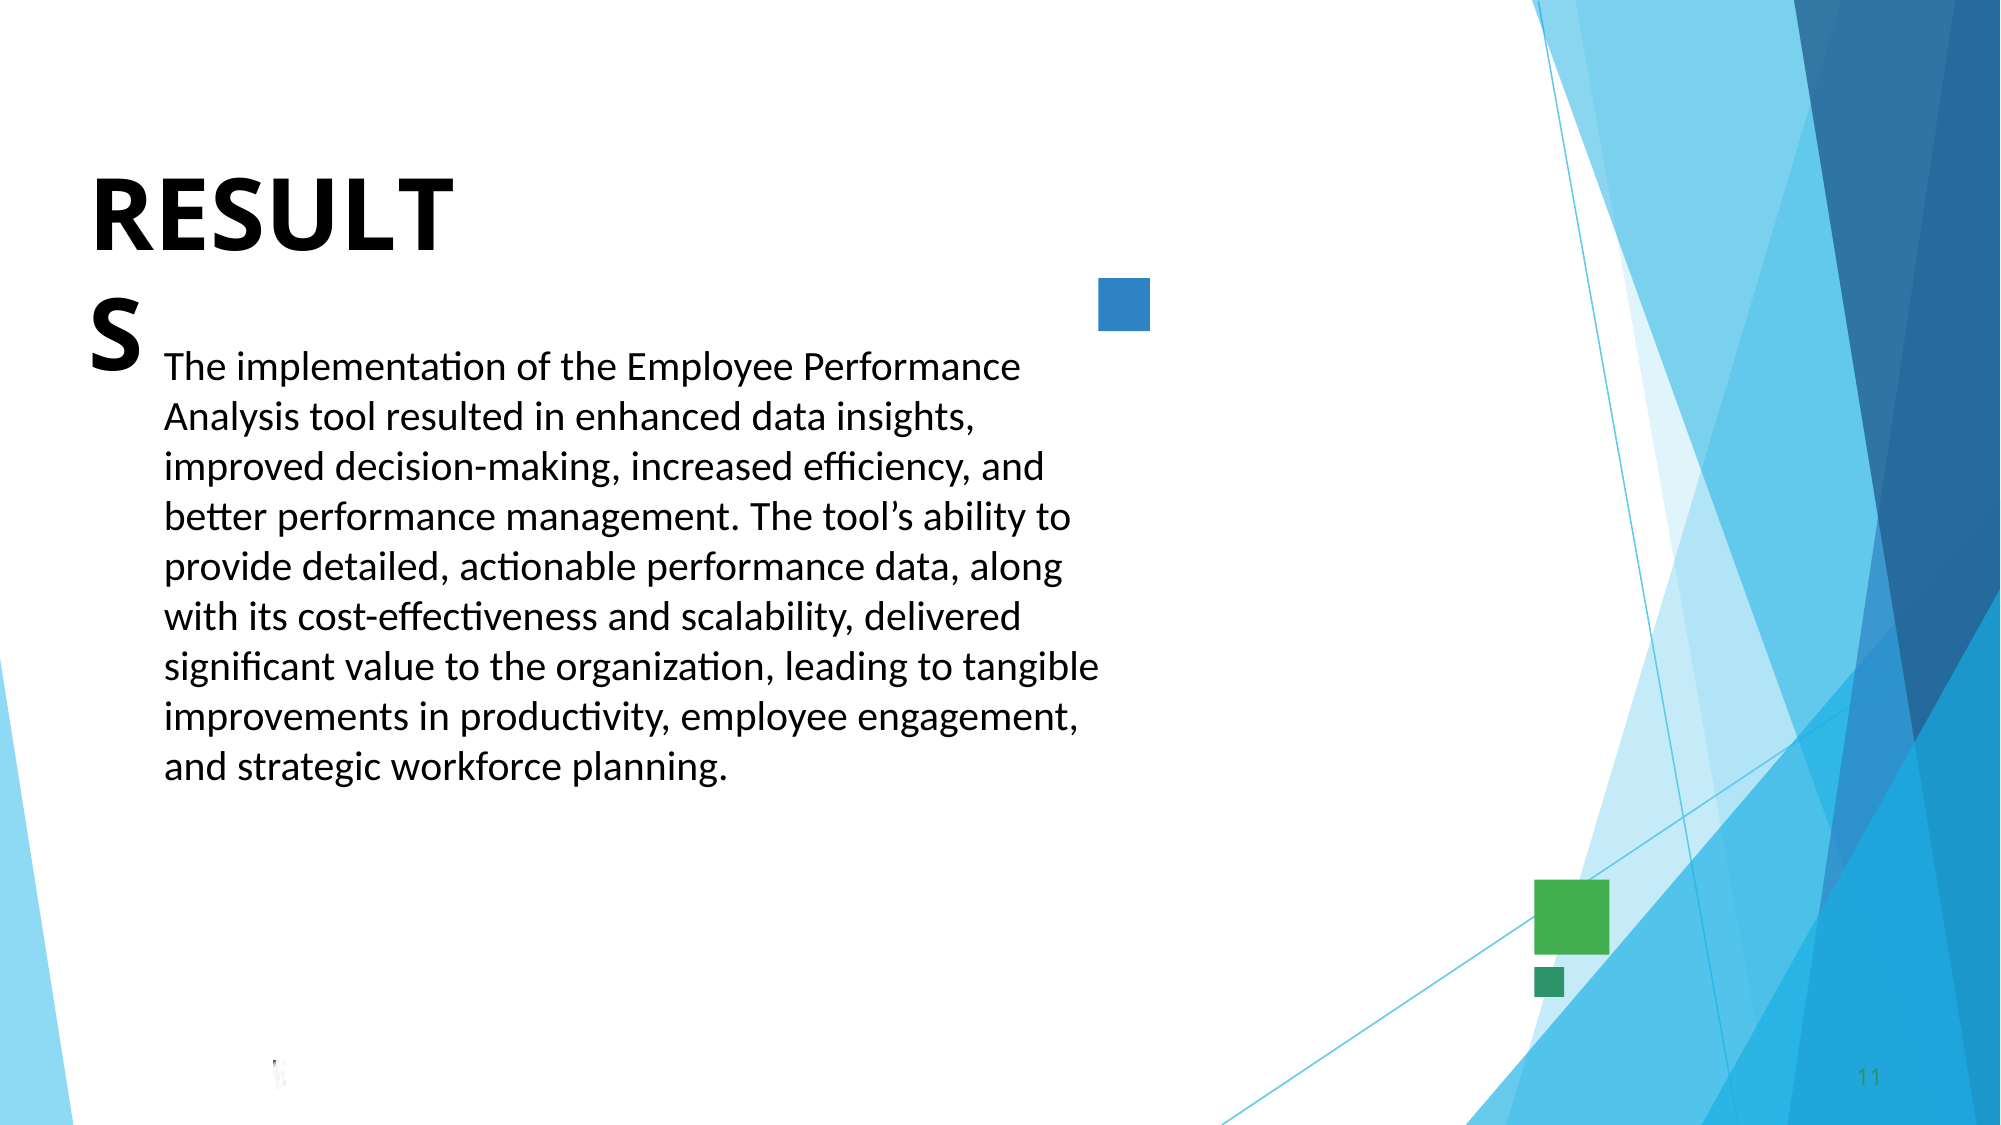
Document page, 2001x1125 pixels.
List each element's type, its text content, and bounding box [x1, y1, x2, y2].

text_box [1534, 879, 1610, 955]
text_box 11 [1849, 1061, 1888, 1095]
text_box [1534, 967, 1565, 997]
title RESULTS [86, 148, 486, 391]
text_box The implementation of the Employee Performance Analysis tool resulted in enhanced data insights, improved decision-making, increased efficiency, and better performance management. The tool’s ability to provide detailed, actionable performance data, along with its cost-effectiveness and scalability, delivered significant value to the organization, leading to tangible improvements in productivity, employee engagement, and strategic workforce planning. [149, 331, 1150, 797]
text_box [1098, 278, 1150, 331]
picture [273, 1060, 287, 1091]
